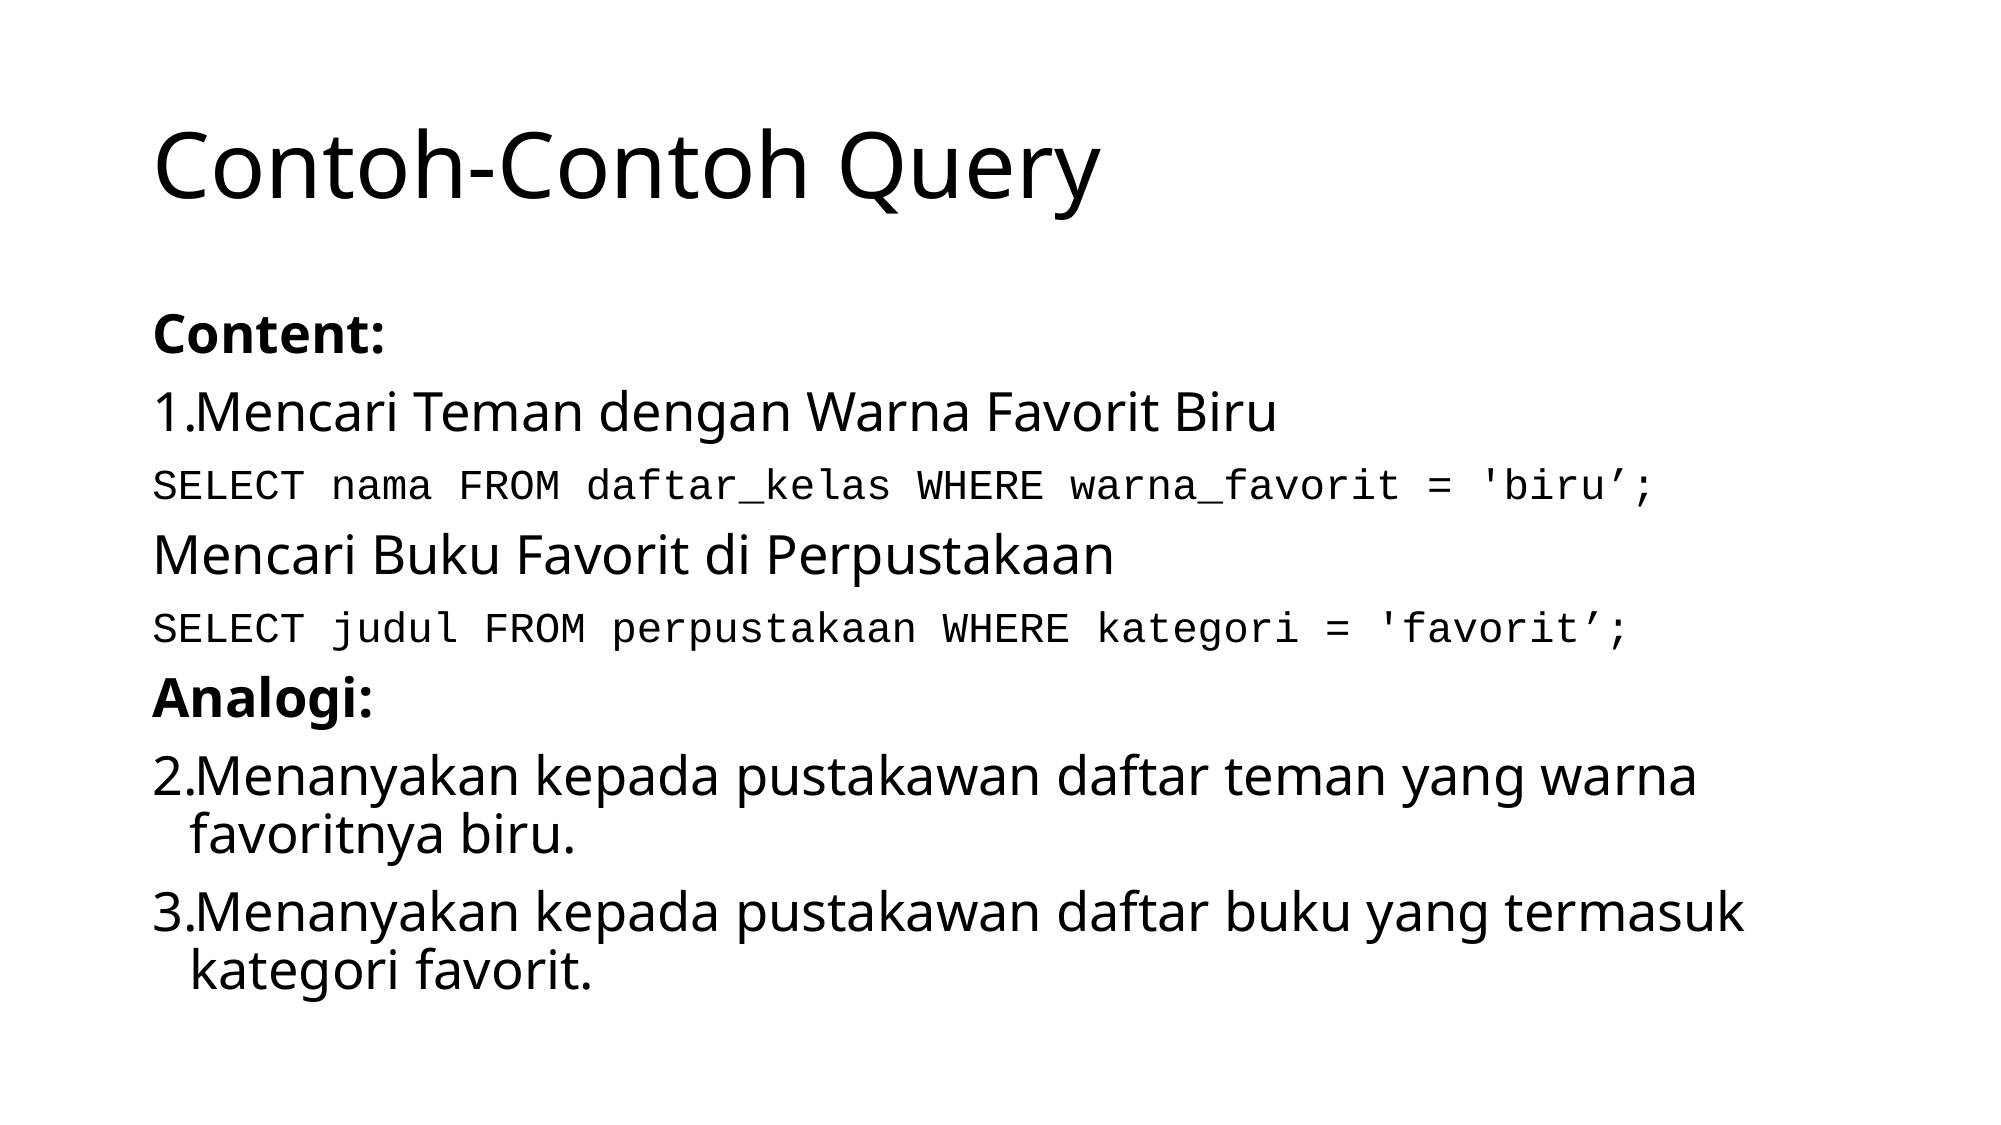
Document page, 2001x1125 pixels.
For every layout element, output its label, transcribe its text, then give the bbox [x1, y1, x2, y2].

title Contoh-Contoh Query [137, 59, 1863, 278]
list Content: Mencari Teman dengan Warna Favorit Biru SELECT nama FROM daftar_kelas WHERE warna_favorit = 'biru’; Mencari Buku Favorit di Perpustakaan SELECT judul FROM perpustakaan WHERE kategori = 'favorit’; Analogi: Menanyakan kepada pustakawan daftar teman yang warna favoritnya biru. Menanyakan kepada pustakawan daftar buku yang termasuk kategori favorit. [137, 299, 1863, 1014]
